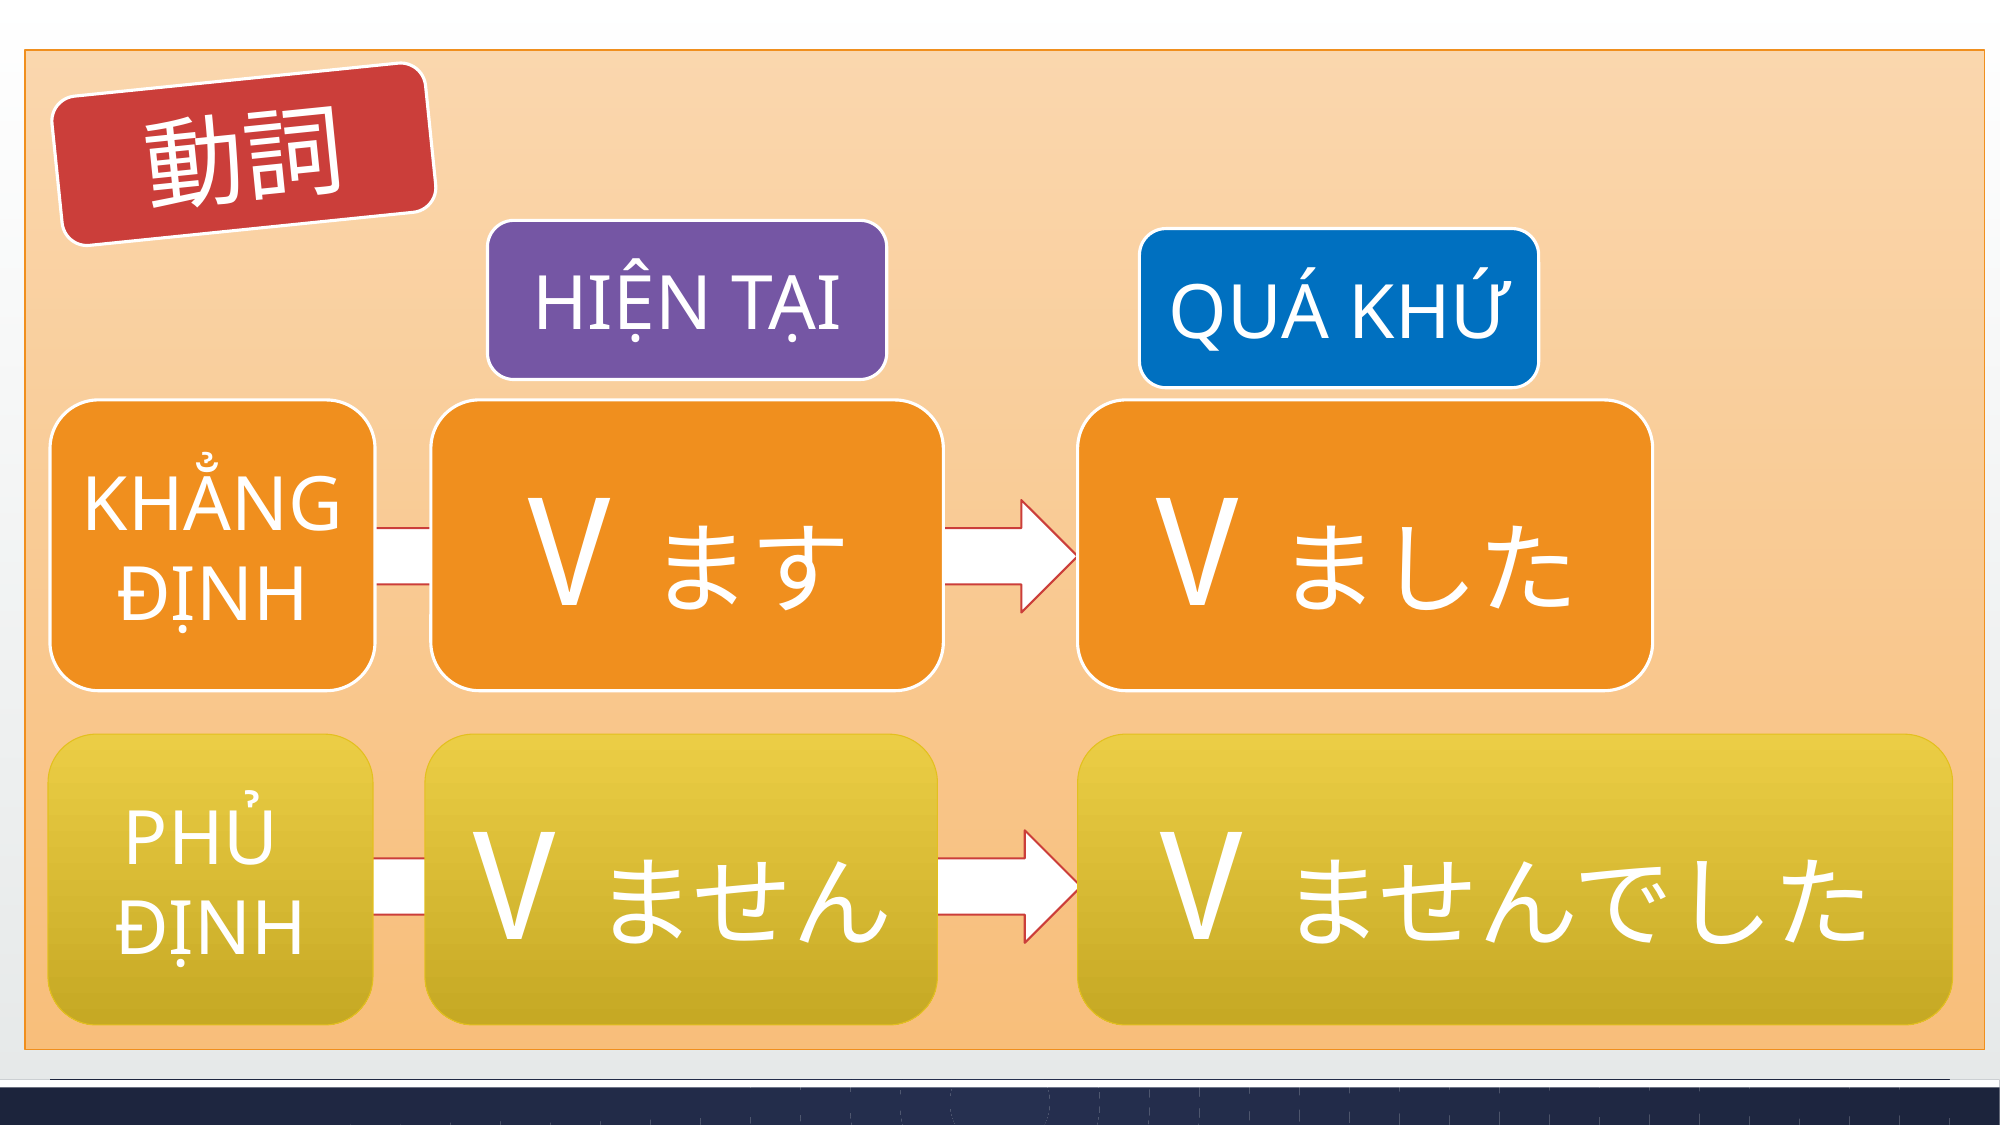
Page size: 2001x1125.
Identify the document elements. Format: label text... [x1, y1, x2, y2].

text_box [374, 857, 424, 916]
text_box QUÁ KHỨ [1137, 226, 1541, 390]
text_box Vました [1076, 398, 1655, 693]
text_box [24, 49, 1985, 1050]
text_box Vます [429, 398, 945, 693]
text_box KHẲNG ĐỊNH [48, 398, 377, 693]
text_box [377, 527, 429, 586]
text_box [945, 499, 1076, 614]
text_box 動詞 [50, 61, 438, 248]
text_box PHỦ ĐỊNH [47, 733, 374, 1026]
text_box [938, 829, 1077, 944]
text_box Vませんでした [1077, 733, 1954, 1026]
text_box Vません [424, 733, 938, 1026]
text_box HIỆN TẠI [485, 218, 889, 382]
